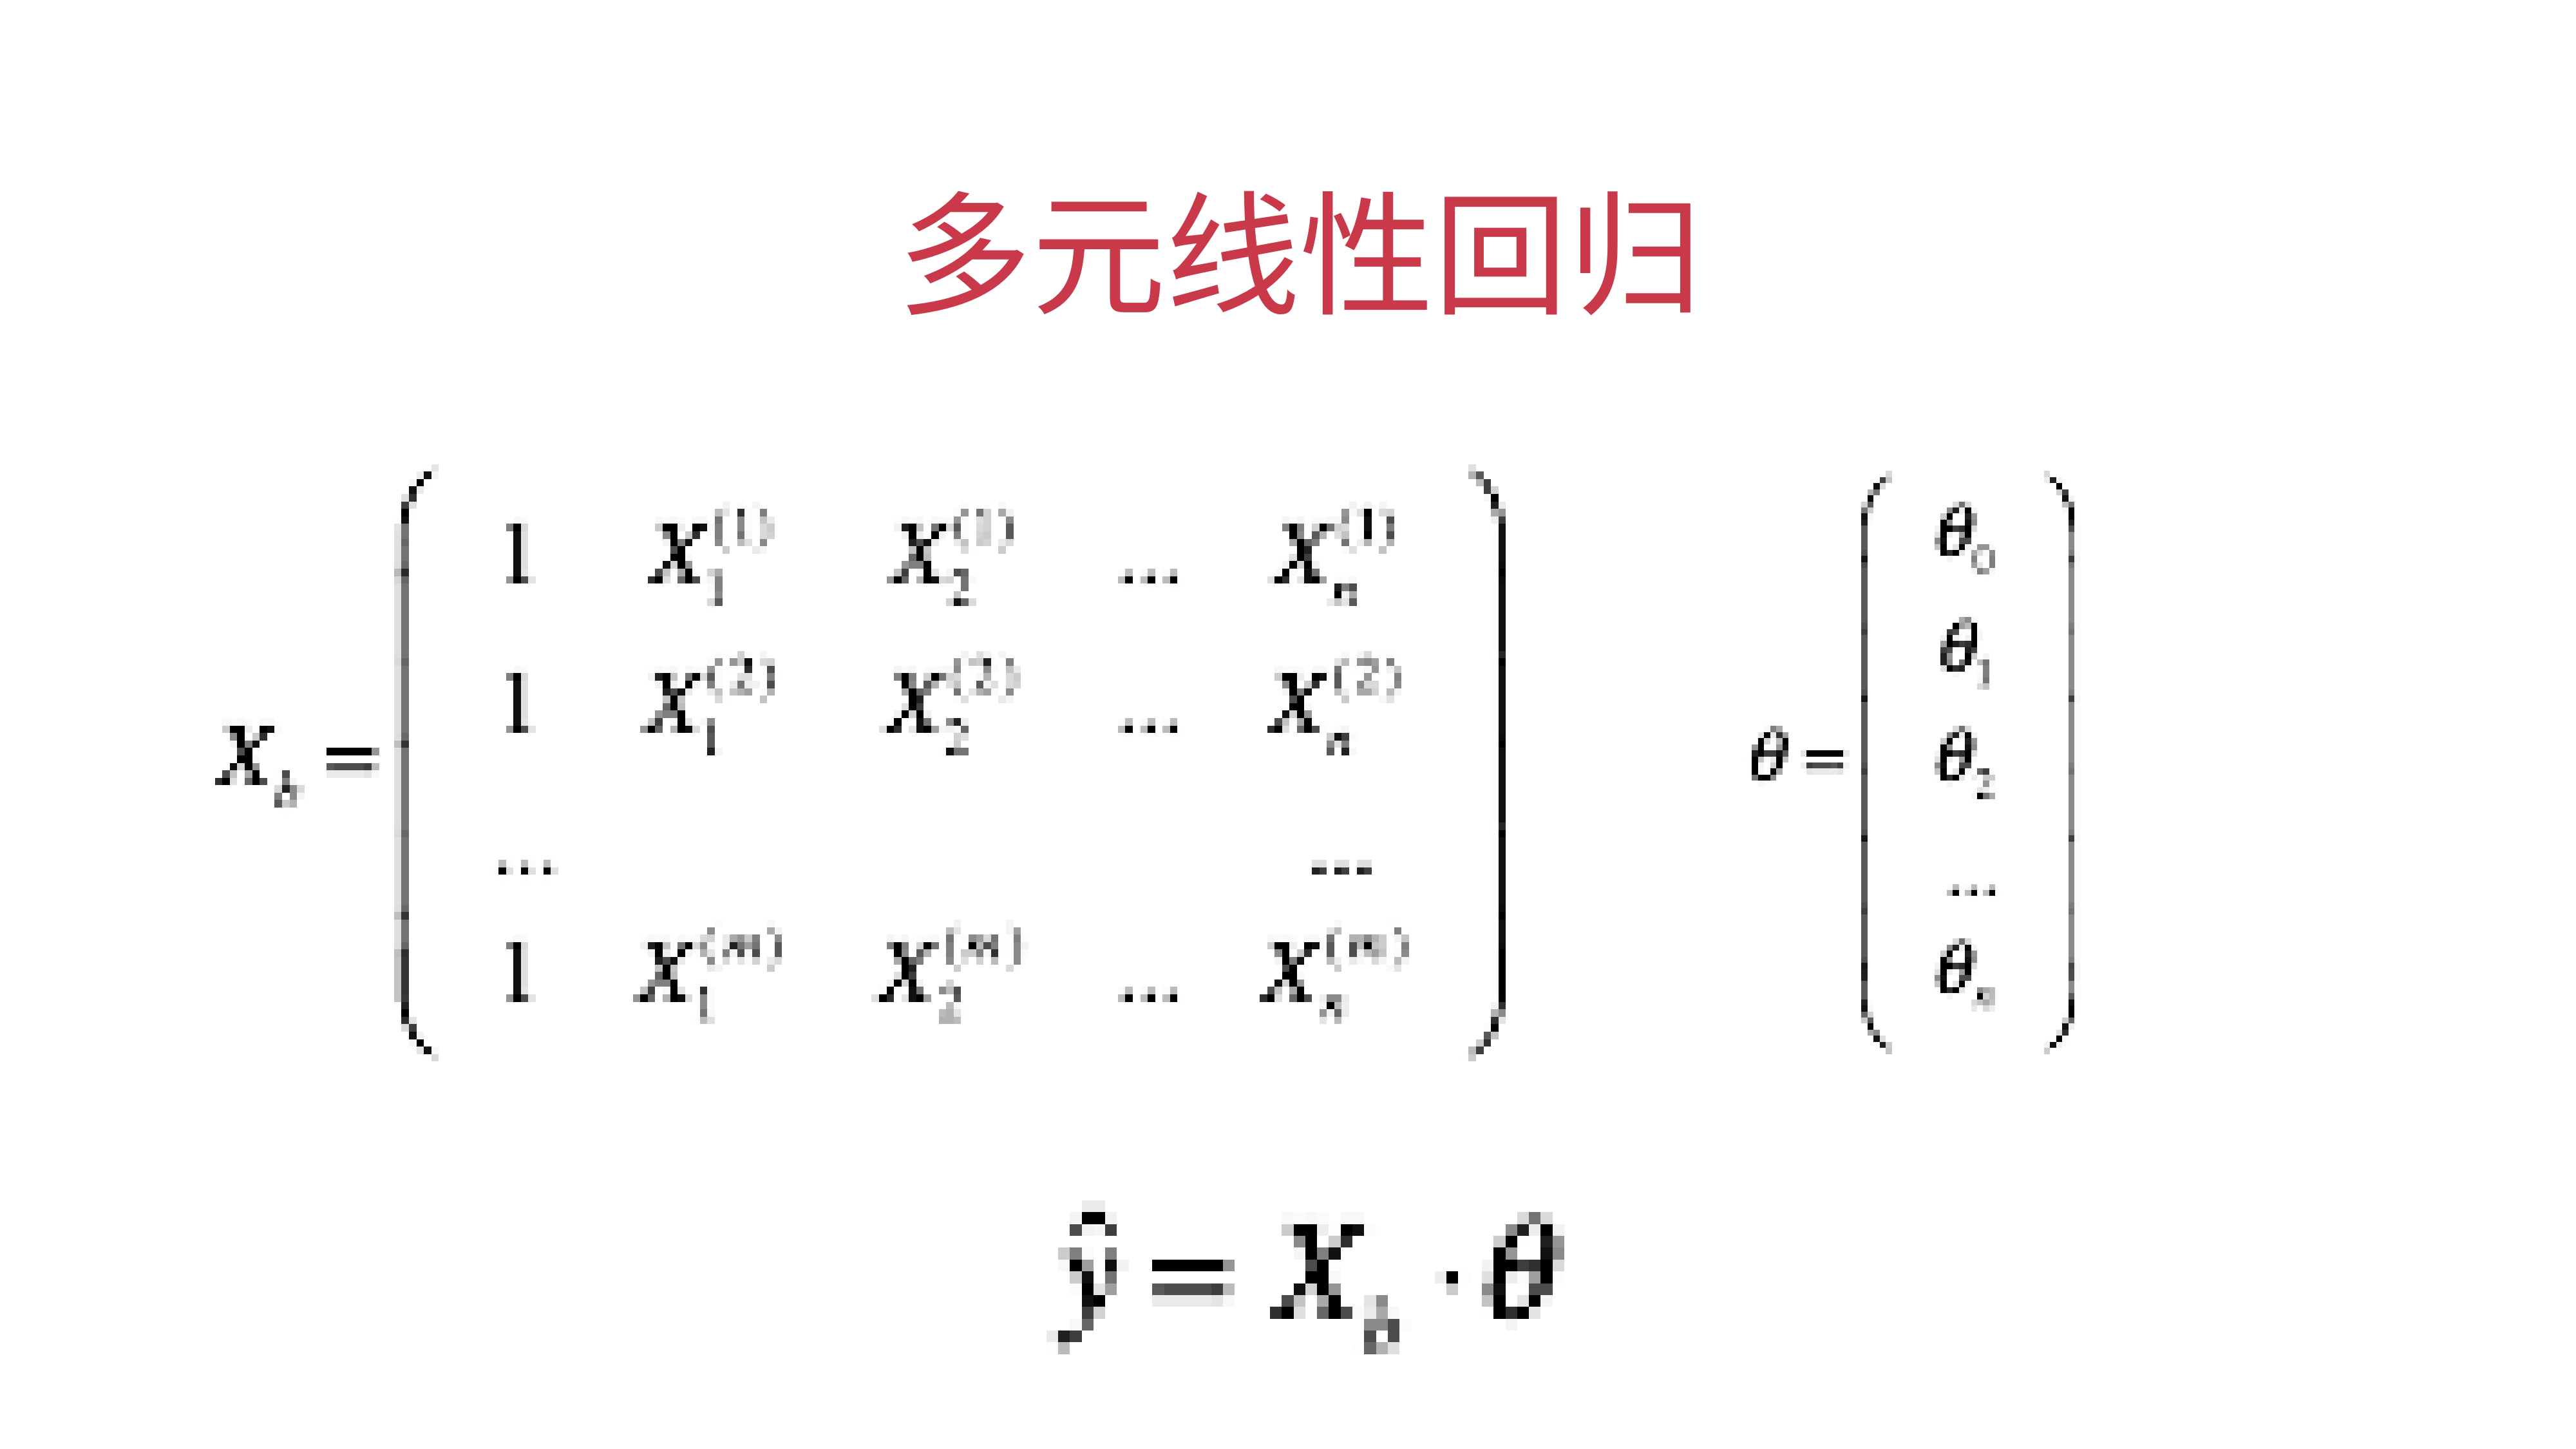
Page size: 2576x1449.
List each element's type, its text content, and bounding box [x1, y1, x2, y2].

picture [1035, 1189, 1588, 1378]
title 多元线性回归 [187, 122, 2389, 337]
picture [200, 450, 1521, 1077]
picture [1740, 459, 2093, 1067]
